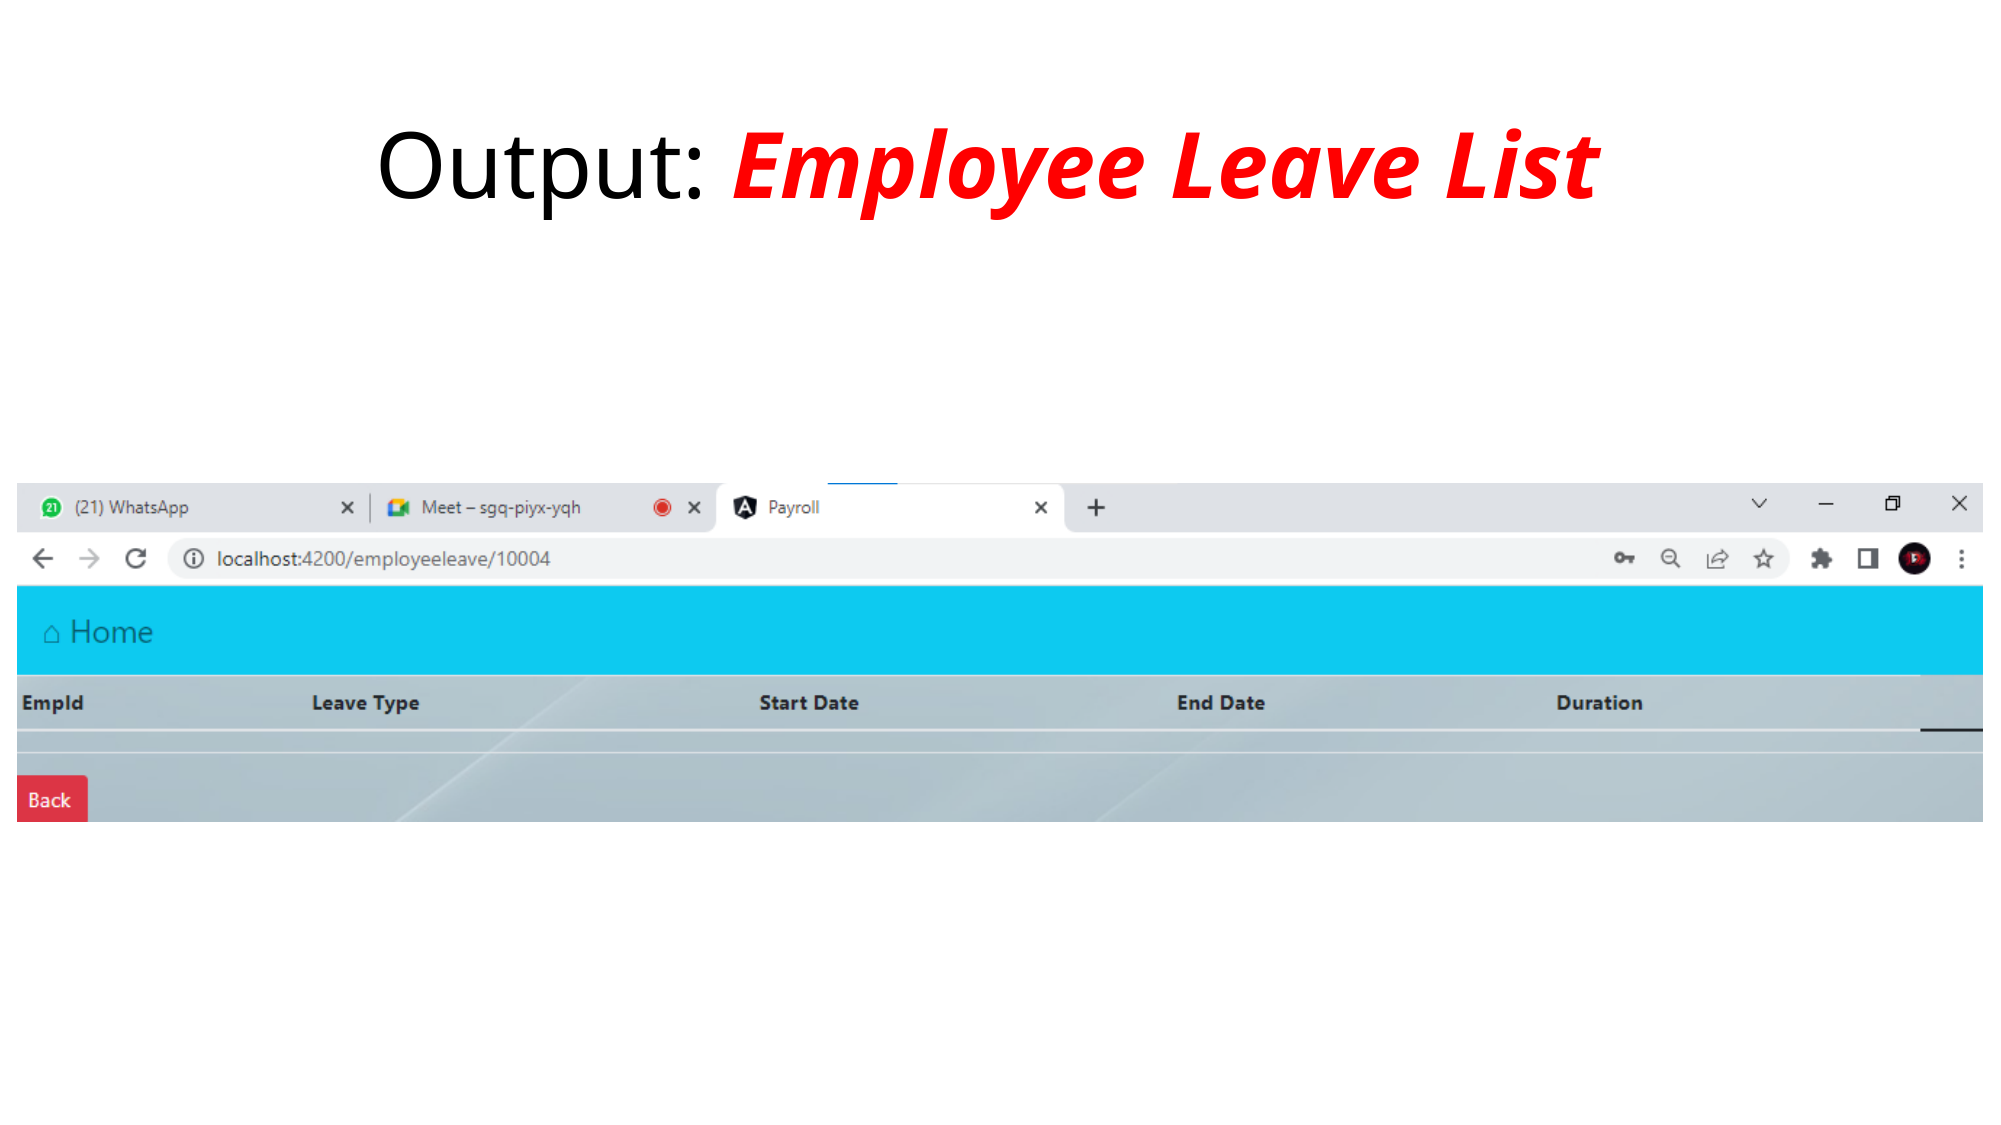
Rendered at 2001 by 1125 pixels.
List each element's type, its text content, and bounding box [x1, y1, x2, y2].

title Output: Employee Leave List [137, 59, 1863, 278]
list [17, 483, 1983, 822]
